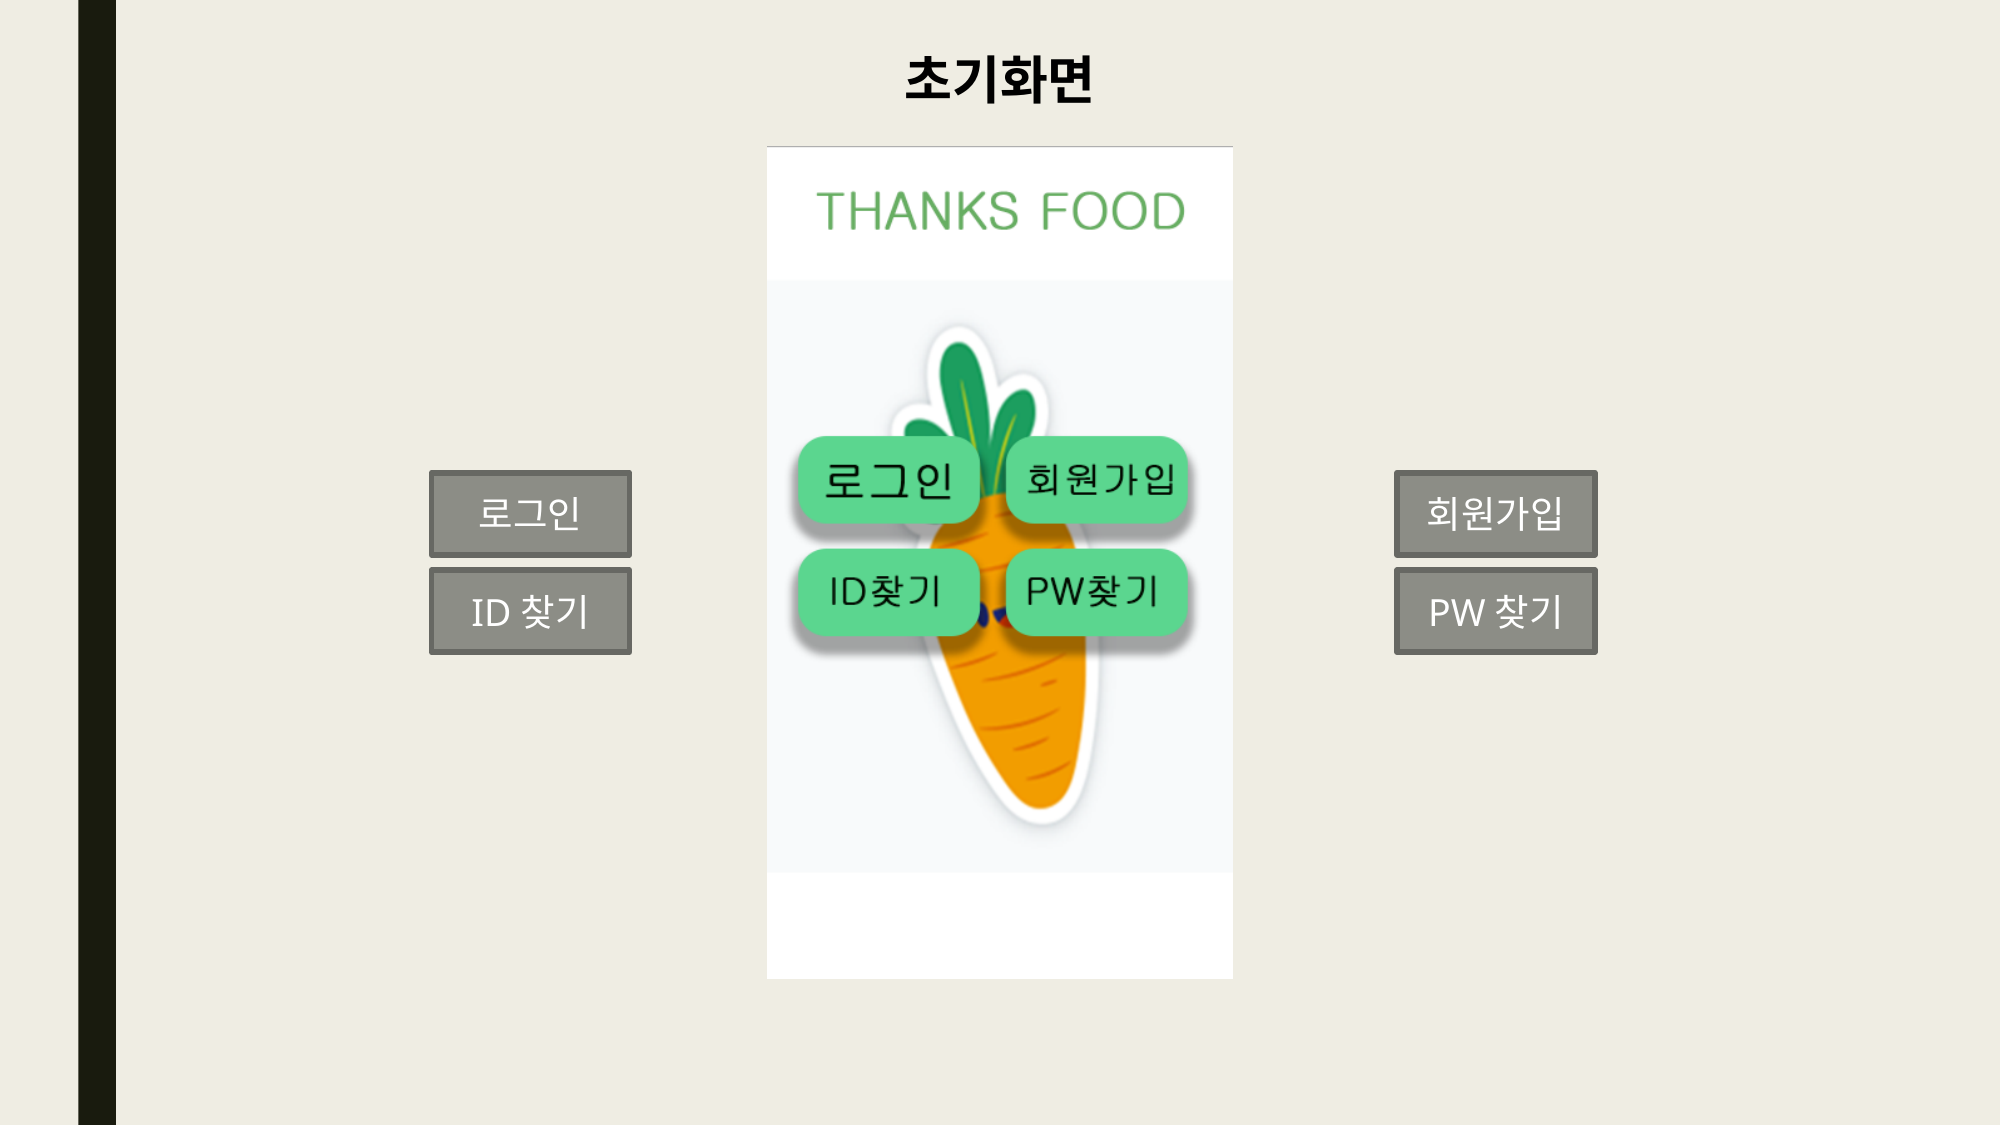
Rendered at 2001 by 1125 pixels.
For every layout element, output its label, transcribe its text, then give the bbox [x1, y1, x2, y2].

text_box PW찾기 [1394, 567, 1598, 655]
text_box 초기화면 [735, 40, 1265, 118]
text_box 회원가입 [1394, 470, 1598, 558]
text_box 로그인 [429, 470, 632, 558]
picture [767, 146, 1233, 979]
text_box ID찾기 [429, 567, 632, 655]
